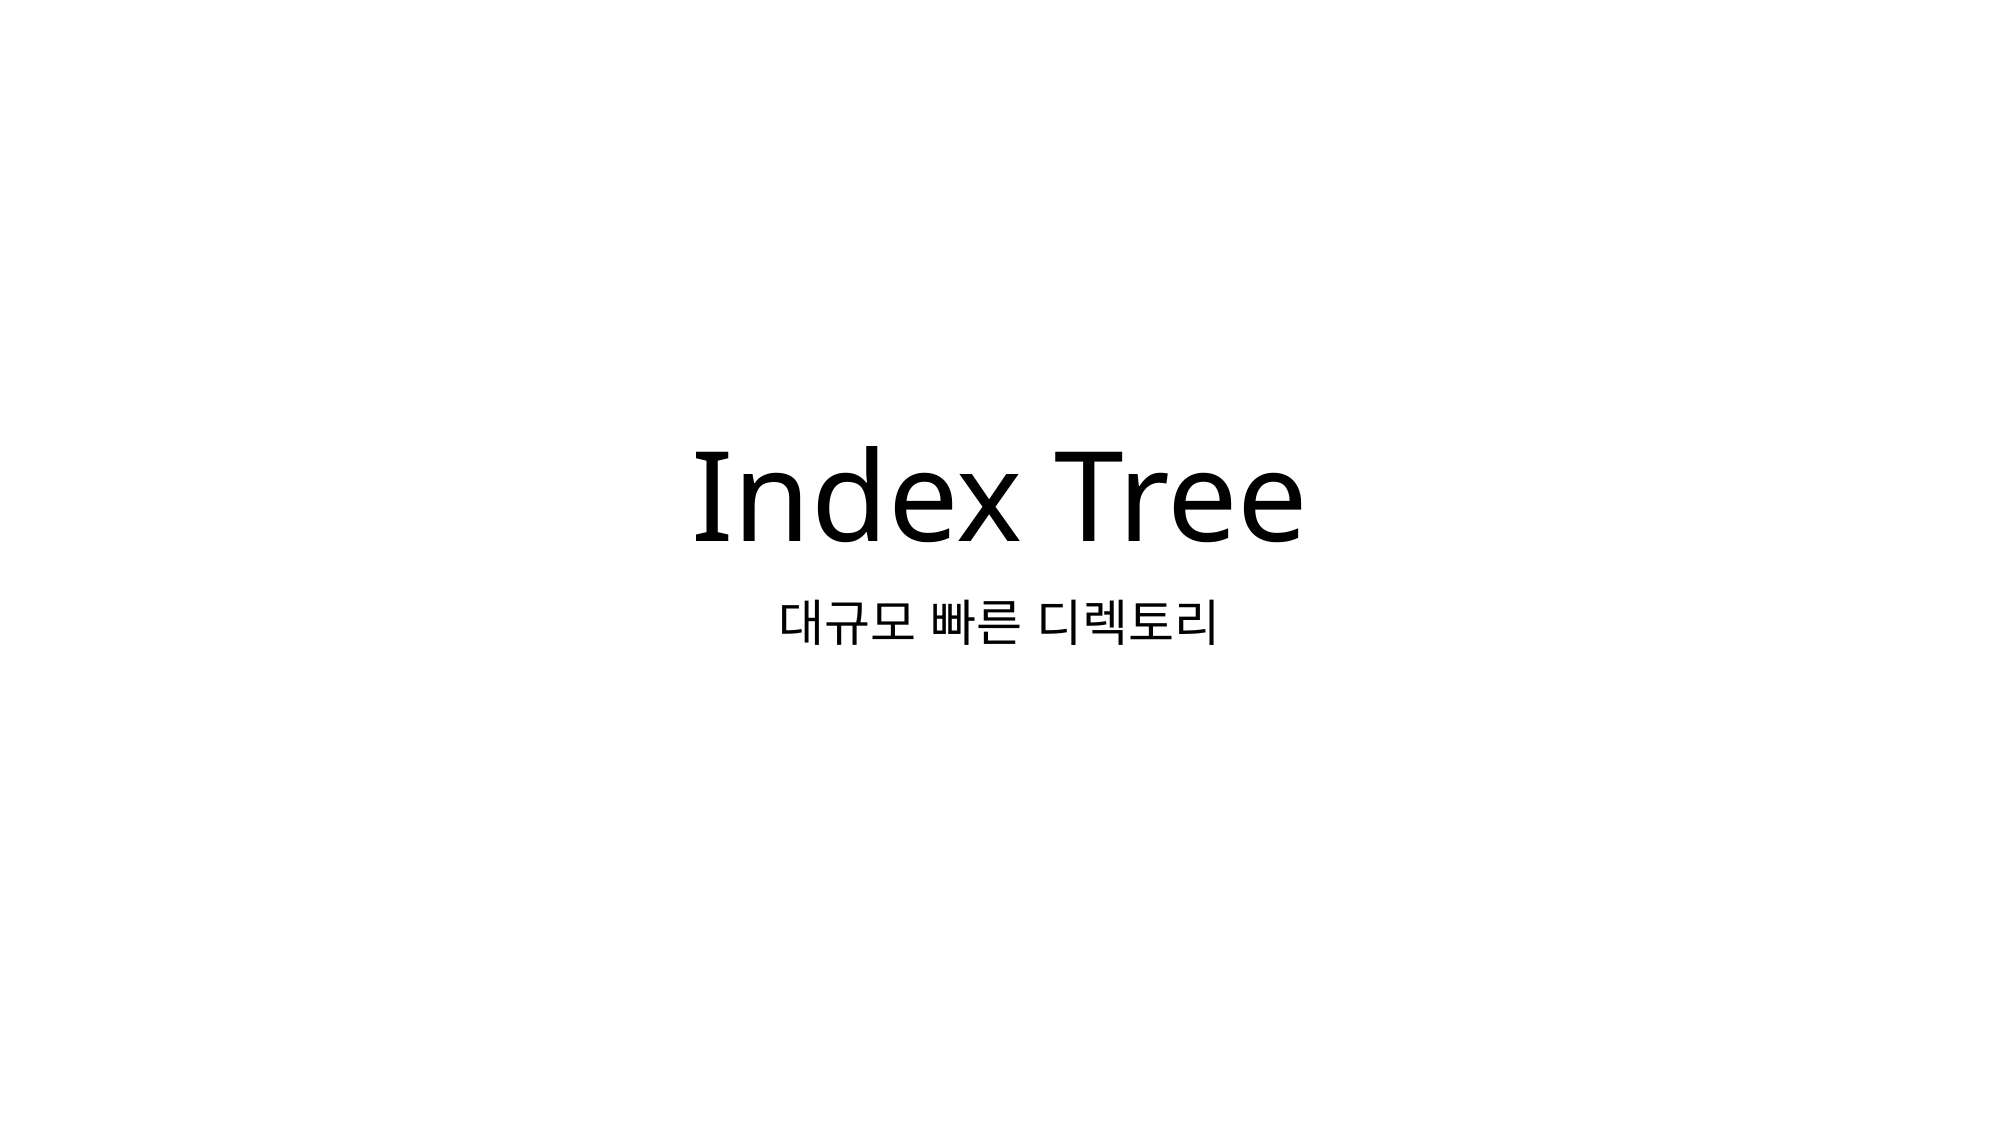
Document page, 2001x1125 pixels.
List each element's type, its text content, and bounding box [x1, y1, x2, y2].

title Index Tree [249, 184, 1750, 576]
subtitle 대규모 빠른 디렉토리 [249, 590, 1750, 863]
